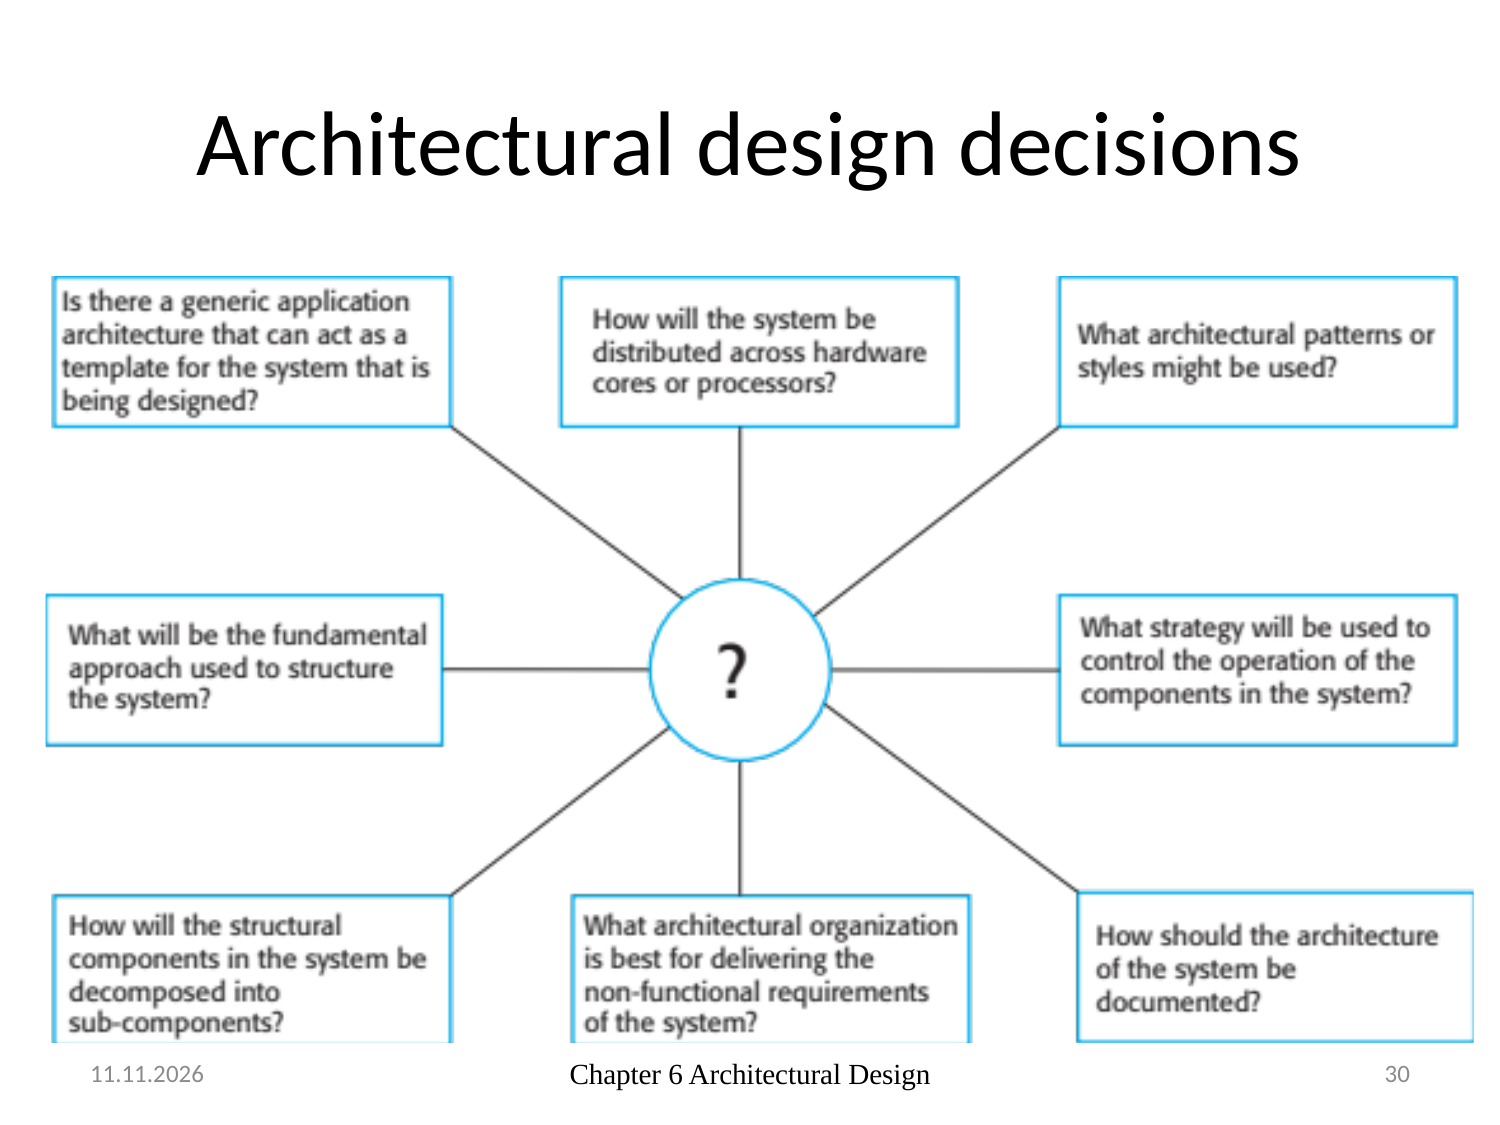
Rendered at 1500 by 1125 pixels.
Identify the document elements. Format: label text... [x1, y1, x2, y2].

picture [45, 275, 1474, 1043]
footer Chapter 6 Architectural Design [512, 1052, 988, 1103]
title Architectural design decisions [75, 45, 1425, 233]
slide_number 30 [1074, 1052, 1425, 1103]
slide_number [75, 1052, 425, 1103]
